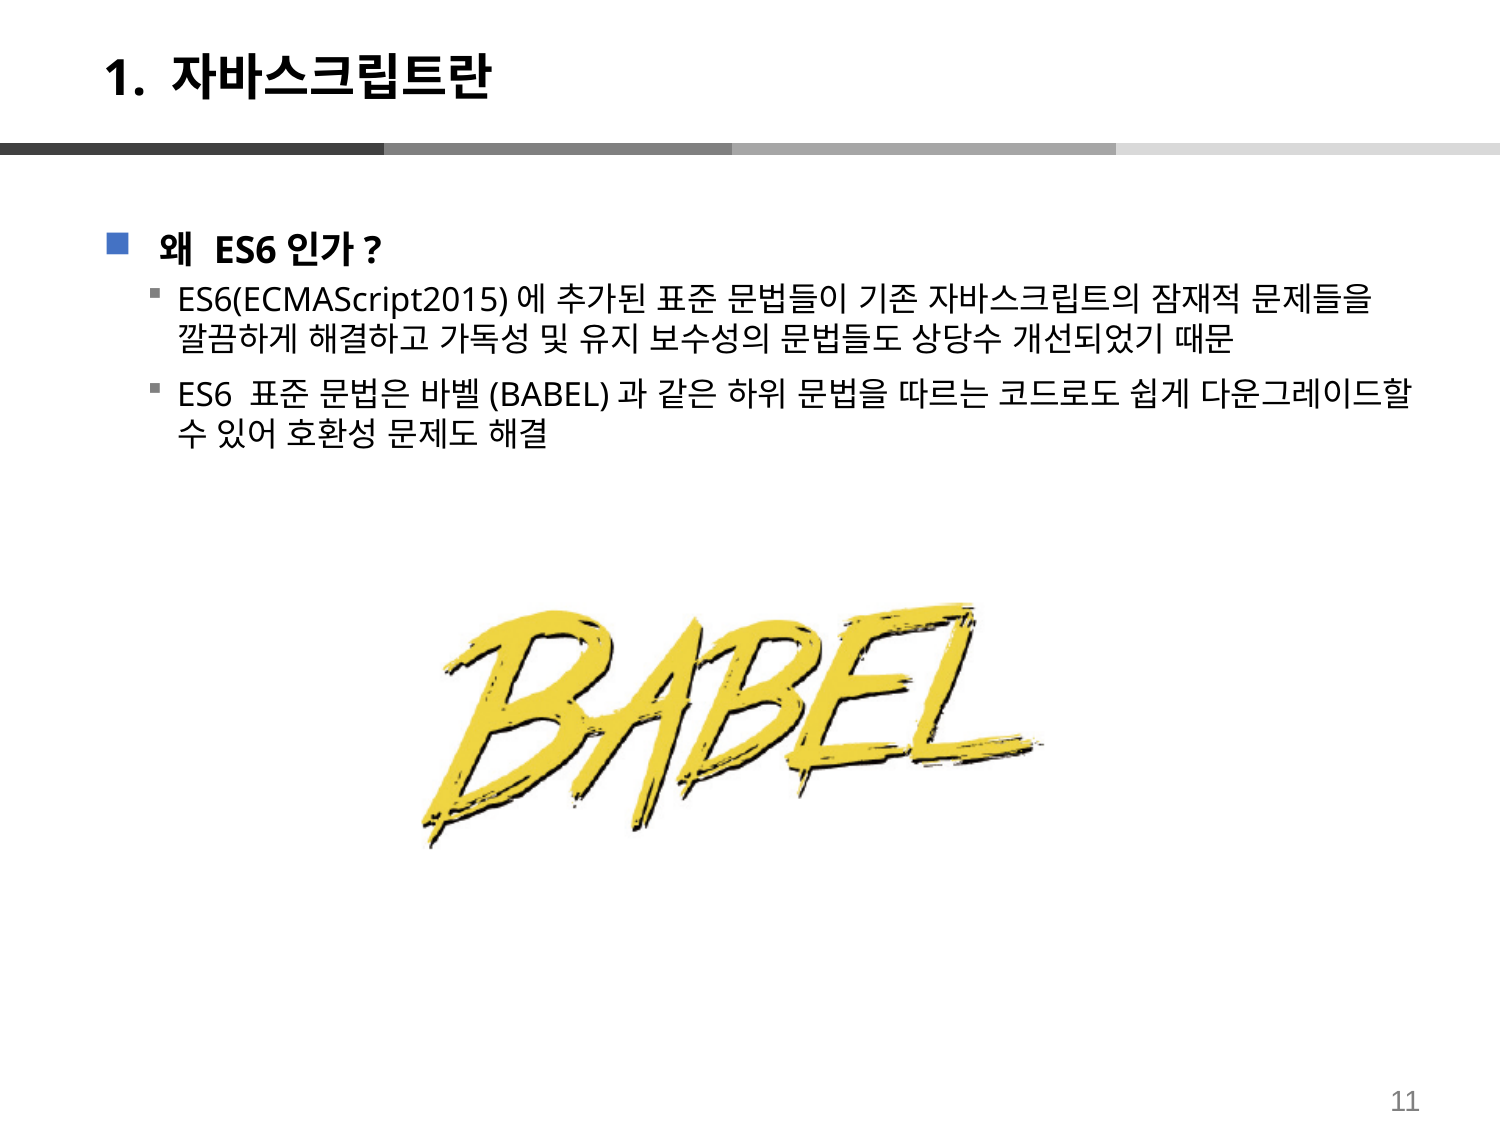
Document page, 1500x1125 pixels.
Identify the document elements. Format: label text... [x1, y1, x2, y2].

title 1. 자바스크립트란 [88, 30, 1211, 121]
picture [316, 545, 1221, 937]
list 왜 ES6인가? ES6(ECMAScript2015)에 추가된 표준 문법들이 기존 자바스크립트의 잠재적 문제들을 깔끔하게 해결하고 가독성 및 유지 보수성의 문법들도 상당수 개선되었기 때문 ES6 표준 문법은 바벨(BABEL)과 같은 하위 문법을 따르는 코드로도 쉽게 다운그레이드할 수 있어 호환성 문제도 해결 [88, 196, 1436, 1083]
